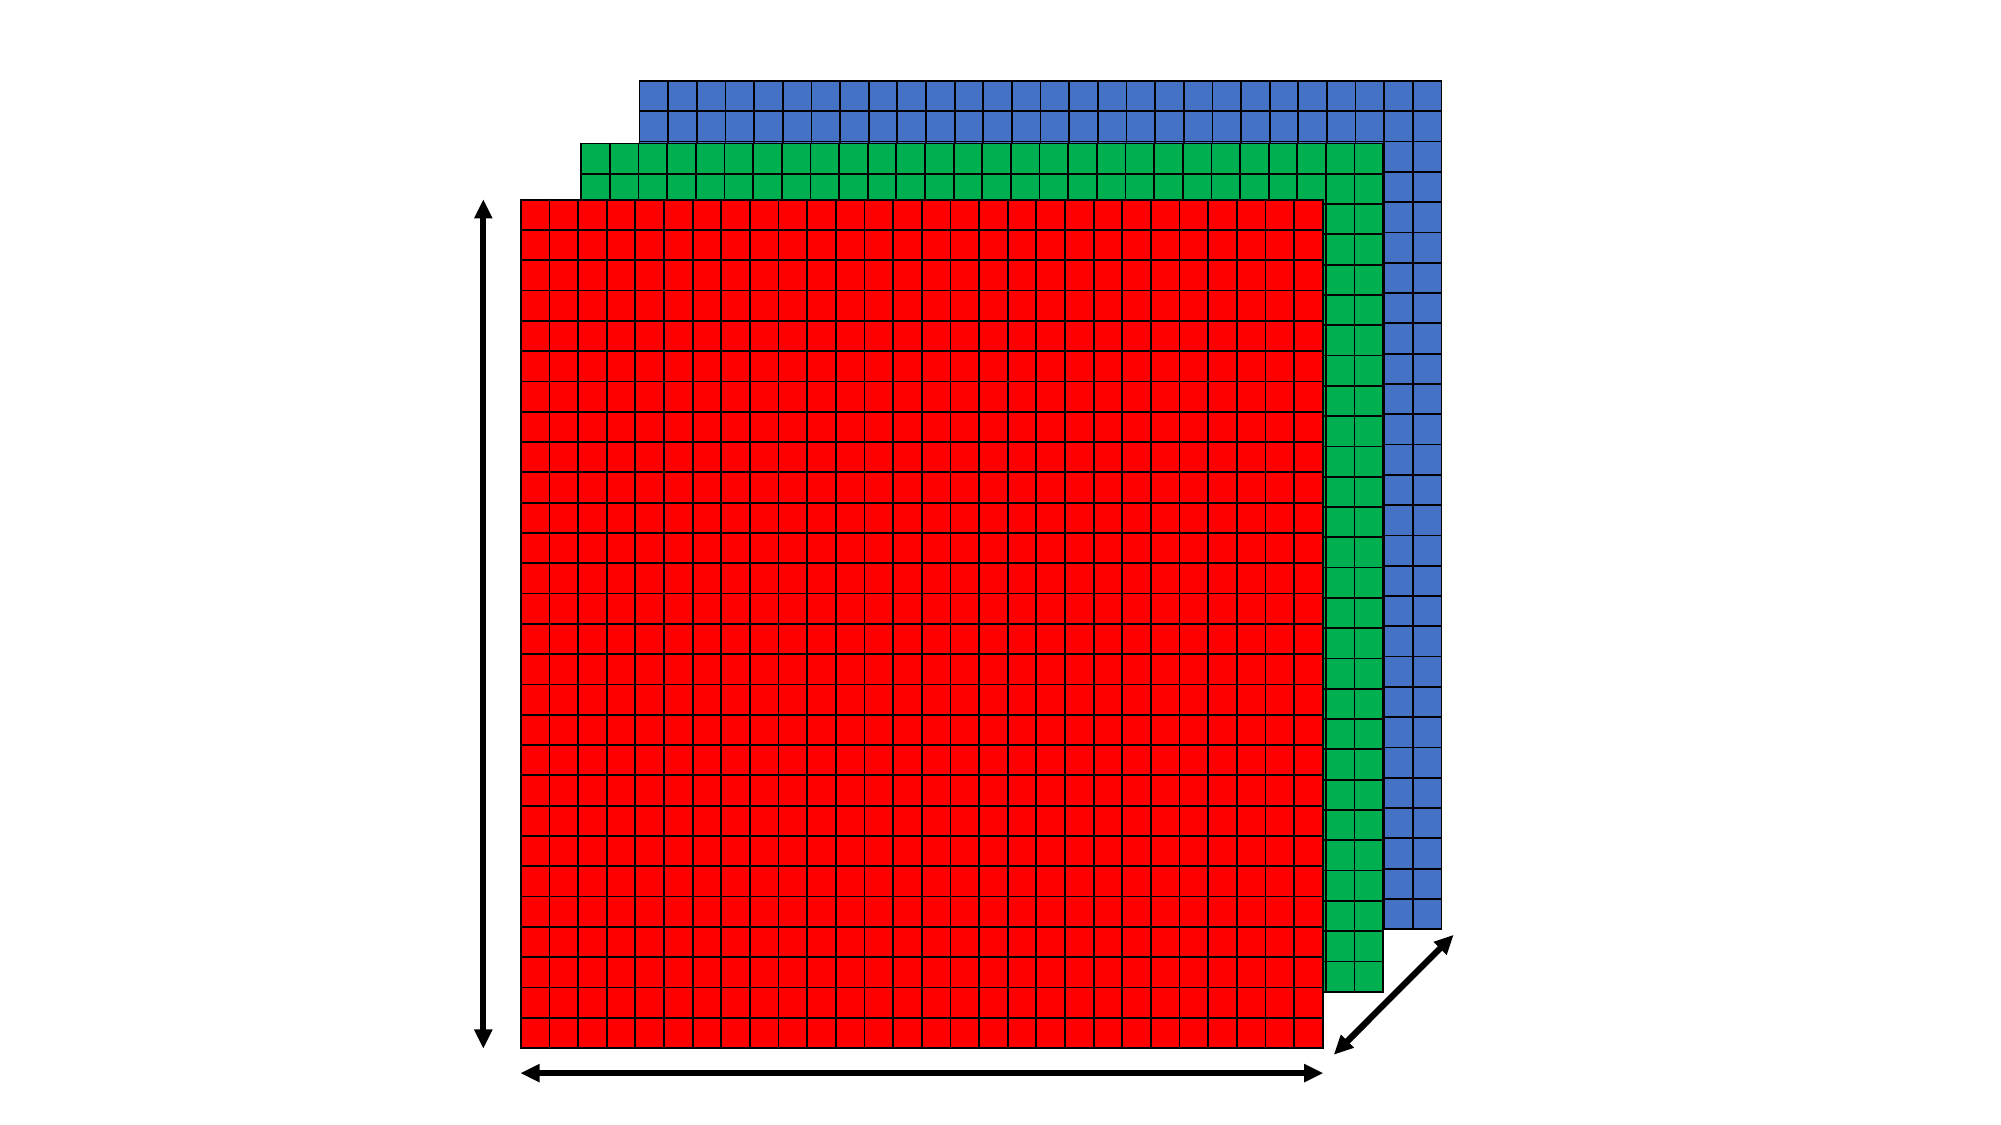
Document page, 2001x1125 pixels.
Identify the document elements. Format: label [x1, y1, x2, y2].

table_cell [1385, 385, 1412, 413]
table_cell [1009, 716, 1035, 744]
table_header [1040, 144, 1067, 173]
table_cell [951, 655, 978, 684]
table_cell [1066, 564, 1093, 593]
table_cell [722, 958, 749, 987]
table_cell [636, 473, 663, 502]
table_cell [636, 776, 663, 805]
table_cell [608, 1019, 634, 1047]
table_cell [522, 837, 549, 865]
table_cell [636, 322, 663, 350]
table_cell [636, 534, 663, 562]
table_cell [1180, 231, 1207, 259]
table_header [1070, 82, 1097, 110]
table_cell [1037, 382, 1064, 411]
table_header [722, 201, 749, 229]
table_cell [579, 534, 606, 562]
table_cell [579, 746, 606, 774]
table_cell [1209, 534, 1236, 562]
table_cell [579, 352, 606, 381]
table_cell [579, 413, 606, 441]
table_cell [1327, 629, 1354, 658]
table_header [1266, 201, 1293, 229]
table_cell [608, 746, 634, 774]
table_cell [1152, 322, 1179, 350]
table_cell [579, 564, 606, 593]
table_cell [665, 897, 692, 926]
table_cell [579, 1019, 606, 1047]
table_cell [1095, 807, 1121, 835]
table_cell [1209, 443, 1236, 471]
table_cell [1295, 443, 1322, 471]
table_cell [926, 175, 953, 199]
table_header [837, 201, 864, 229]
table_header [725, 144, 752, 173]
table_cell [1295, 231, 1322, 259]
table_header [1242, 82, 1269, 110]
table_cell [694, 594, 720, 623]
table_cell [808, 807, 835, 835]
table_cell [1123, 685, 1150, 714]
table_header [1041, 82, 1068, 110]
table_cell [579, 897, 606, 926]
table_cell [1037, 504, 1064, 532]
table_cell [779, 655, 806, 684]
table_cell [665, 504, 692, 532]
table_cell [865, 807, 892, 835]
table_cell [579, 473, 606, 502]
table_cell [1270, 175, 1296, 199]
table_cell [1238, 443, 1265, 471]
table_cell [1295, 473, 1322, 502]
table_cell [779, 534, 806, 562]
table_cell [865, 746, 892, 774]
table_header [550, 201, 577, 229]
table_cell [751, 1019, 778, 1047]
table_cell [894, 504, 921, 532]
table_cell [608, 352, 634, 381]
table_cell [636, 897, 663, 926]
table_cell [1238, 473, 1265, 502]
table_cell [1037, 837, 1064, 865]
table_header [1126, 144, 1153, 173]
table_cell [522, 958, 549, 987]
table_cell [865, 413, 892, 441]
table_cell [1355, 871, 1382, 900]
table_cell [522, 594, 549, 623]
table_cell [636, 564, 663, 593]
table_cell [951, 352, 978, 381]
table_cell [980, 564, 1007, 593]
table_cell [694, 534, 720, 562]
table_cell [751, 534, 778, 562]
table_cell [722, 776, 749, 805]
table_cell [956, 112, 982, 141]
table_cell [837, 716, 864, 744]
table_cell [808, 625, 835, 653]
table_cell [1295, 716, 1322, 744]
table_cell [1209, 867, 1236, 896]
table_cell [1152, 504, 1179, 532]
table_cell [522, 382, 549, 411]
table_header [726, 82, 753, 110]
table_cell [837, 594, 864, 623]
table_cell [636, 716, 663, 744]
table_cell [1266, 382, 1293, 411]
table_cell [722, 928, 749, 956]
table_cell [1414, 476, 1441, 504]
table_cell [980, 807, 1007, 835]
table_header [668, 144, 695, 173]
table_cell [694, 928, 720, 956]
table_cell [1355, 659, 1382, 688]
table_cell [894, 473, 921, 502]
table_cell [1037, 1019, 1064, 1047]
table_cell [1209, 261, 1236, 290]
table_cell [1414, 112, 1441, 141]
table_cell [1009, 473, 1035, 502]
table_cell [608, 261, 634, 290]
table_cell [1242, 112, 1269, 141]
table_cell [550, 443, 577, 471]
table_cell [1327, 871, 1354, 900]
table_cell [1037, 231, 1064, 259]
table_cell [636, 261, 663, 290]
table_header [1180, 201, 1207, 229]
table_cell [779, 928, 806, 956]
table_cell [1152, 382, 1179, 411]
table_cell [636, 413, 663, 441]
table_cell [1414, 567, 1441, 595]
table_cell [1123, 655, 1150, 684]
table_cell [579, 776, 606, 805]
table_cell [1266, 322, 1293, 350]
table_cell [522, 716, 549, 744]
table_cell [1328, 112, 1355, 141]
table_header [611, 144, 638, 173]
table_cell [1009, 1019, 1035, 1047]
table_cell [1066, 291, 1093, 320]
table_cell [1295, 897, 1322, 926]
table_cell [923, 231, 950, 259]
table_cell [1266, 1019, 1293, 1047]
table_cell [923, 988, 950, 1017]
table_cell [550, 928, 577, 956]
table_cell [579, 655, 606, 684]
table_cell [1009, 655, 1035, 684]
table_header [579, 201, 606, 229]
table_cell [1095, 443, 1121, 471]
table_cell [779, 746, 806, 774]
table_cell [894, 231, 921, 259]
table_cell [665, 564, 692, 593]
table_cell [1180, 867, 1207, 896]
table_cell [1095, 261, 1121, 290]
table_header [1152, 201, 1179, 229]
table_cell [1414, 173, 1441, 201]
table_cell [1212, 175, 1239, 199]
table_cell [1009, 625, 1035, 653]
table_cell [1355, 356, 1382, 385]
table_cell [808, 988, 835, 1017]
table_cell [1066, 382, 1093, 411]
table_cell [579, 837, 606, 865]
table_header [1098, 144, 1125, 173]
table_header [1009, 201, 1035, 229]
table_header [639, 144, 666, 173]
table_cell [1385, 657, 1412, 686]
table_cell [951, 504, 978, 532]
table_cell [751, 897, 778, 926]
table_cell [894, 685, 921, 714]
table_header [1299, 82, 1326, 110]
table_cell [1295, 594, 1322, 623]
table_cell [1385, 445, 1412, 474]
table_cell [1295, 807, 1322, 835]
table_cell [751, 655, 778, 684]
table_cell [1152, 231, 1179, 259]
table_cell [1295, 382, 1322, 411]
table_cell [694, 685, 720, 714]
table_cell [1152, 928, 1179, 956]
table_cell [837, 473, 864, 502]
table_cell [1180, 594, 1207, 623]
table_cell [1152, 443, 1179, 471]
table_cell [1385, 567, 1412, 595]
table_cell [1152, 261, 1179, 290]
table_cell [1209, 897, 1236, 926]
table_cell [779, 958, 806, 987]
table_cell [1069, 175, 1096, 199]
table_cell [865, 988, 892, 1017]
table_cell [837, 928, 864, 956]
table_cell [1266, 261, 1293, 290]
table_cell [608, 625, 634, 653]
table_cell [1009, 534, 1035, 562]
table_header [1185, 82, 1212, 110]
table_cell [808, 322, 835, 350]
table_cell [1009, 928, 1035, 956]
table_cell [722, 655, 749, 684]
table_cell [923, 413, 950, 441]
table_cell [1355, 841, 1382, 870]
table_cell [980, 504, 1007, 532]
table_header [1414, 82, 1441, 110]
table_cell [1095, 1019, 1121, 1047]
table_cell [694, 958, 720, 987]
table_cell [694, 504, 720, 532]
table_cell [1009, 807, 1035, 835]
table_cell [694, 837, 720, 865]
table_cell [636, 685, 663, 714]
table_cell [894, 776, 921, 805]
table_cell [1037, 867, 1064, 896]
table_cell [837, 655, 864, 684]
table_cell [1355, 266, 1382, 294]
table_cell [608, 534, 634, 562]
table_cell [1037, 897, 1064, 926]
table_cell [951, 988, 978, 1017]
table_cell [1180, 564, 1207, 593]
table_cell [837, 837, 864, 865]
table_cell [665, 231, 692, 259]
table_cell [1266, 594, 1293, 623]
table_cell [1295, 928, 1322, 956]
table_cell [608, 928, 634, 956]
table_cell [923, 837, 950, 865]
table_cell [808, 897, 835, 926]
table_cell [579, 594, 606, 623]
table_cell [1126, 175, 1153, 199]
table_cell [894, 594, 921, 623]
table_cell [550, 746, 577, 774]
table_cell [837, 1019, 864, 1047]
table_cell [579, 928, 606, 956]
table_cell [751, 776, 778, 805]
table_header [1069, 144, 1096, 173]
table_cell [894, 413, 921, 441]
table_cell [608, 504, 634, 532]
table_header [582, 144, 609, 173]
table_cell [694, 1019, 720, 1047]
table_cell [722, 867, 749, 896]
table_cell [1414, 809, 1441, 837]
table_cell [1414, 506, 1441, 535]
table_cell [1180, 716, 1207, 744]
table_cell [923, 776, 950, 805]
table_cell [665, 291, 692, 320]
table_cell [1266, 291, 1293, 320]
table_cell [636, 352, 663, 381]
table_cell [865, 867, 892, 896]
table_cell [1414, 627, 1441, 656]
table_header [870, 82, 896, 110]
table_cell [1009, 837, 1035, 865]
table_cell [1180, 413, 1207, 441]
table_header [983, 144, 1010, 173]
table_cell [522, 534, 549, 562]
table_cell [808, 291, 835, 320]
table_cell [1266, 837, 1293, 865]
table_cell [1209, 837, 1236, 865]
table_cell [579, 716, 606, 744]
table_cell [1152, 867, 1179, 896]
table_cell [1066, 534, 1093, 562]
table_header [779, 201, 806, 229]
table_header [980, 201, 1007, 229]
table_header [1099, 82, 1126, 110]
table_cell [1099, 112, 1126, 141]
table_cell [779, 594, 806, 623]
table_cell [608, 564, 634, 593]
table_cell [1295, 534, 1322, 562]
table_cell [951, 534, 978, 562]
table_header [897, 144, 924, 173]
table_cell [522, 625, 549, 653]
table_cell [1266, 625, 1293, 653]
table_cell [1327, 538, 1354, 567]
table_cell [579, 807, 606, 835]
table_cell [1123, 625, 1150, 653]
table_cell [1152, 352, 1179, 381]
table_cell [1355, 538, 1382, 567]
table_cell [1414, 355, 1441, 383]
table_cell [779, 352, 806, 381]
table_cell [636, 655, 663, 684]
table_cell [1385, 839, 1412, 868]
table_cell [808, 352, 835, 381]
table_cell [1152, 746, 1179, 774]
table_cell [522, 322, 549, 350]
table_cell [722, 594, 749, 623]
table_cell [1295, 261, 1322, 290]
table_cell [1355, 175, 1382, 203]
table_cell [522, 413, 549, 441]
table_cell [1295, 413, 1322, 441]
table_cell [1271, 112, 1297, 141]
table_header [754, 144, 781, 173]
table_cell [980, 291, 1007, 320]
table_cell [1385, 779, 1412, 807]
table_cell [1037, 261, 1064, 290]
table_cell [1009, 322, 1035, 350]
table_cell [923, 655, 950, 684]
table_cell [550, 807, 577, 835]
table_cell [1095, 473, 1121, 502]
table_cell [980, 988, 1007, 1017]
table_cell [1180, 685, 1207, 714]
table_cell [1066, 776, 1093, 805]
table_header [1298, 144, 1325, 173]
table_cell [865, 291, 892, 320]
table_cell [1266, 564, 1293, 593]
table_cell [1123, 504, 1150, 532]
table_cell [1266, 504, 1293, 532]
table_cell [722, 443, 749, 471]
table_cell [722, 807, 749, 835]
table_cell [1209, 594, 1236, 623]
table_cell [837, 958, 864, 987]
table_cell [1066, 352, 1093, 381]
table_cell [1180, 625, 1207, 653]
table_cell [608, 776, 634, 805]
table_cell [1095, 988, 1121, 1017]
table_cell [808, 261, 835, 290]
table_cell [608, 594, 634, 623]
table_cell [1152, 655, 1179, 684]
table_cell [1355, 629, 1382, 658]
table_cell [550, 958, 577, 987]
table_cell [665, 473, 692, 502]
table_cell [1123, 413, 1150, 441]
table_cell [1180, 1019, 1207, 1047]
table_cell [1152, 564, 1179, 593]
table_cell [1209, 716, 1236, 744]
table_cell [1266, 958, 1293, 987]
table_cell [865, 504, 892, 532]
table_cell [608, 897, 634, 926]
table_cell [636, 231, 663, 259]
table_cell [1385, 324, 1412, 353]
table_cell [1180, 746, 1207, 774]
table_cell [665, 776, 692, 805]
table_cell [894, 291, 921, 320]
table_cell [1009, 594, 1035, 623]
table_cell [1295, 504, 1322, 532]
table_cell [837, 352, 864, 381]
table_cell [1123, 231, 1150, 259]
table_cell [579, 685, 606, 714]
table_header [1356, 82, 1383, 110]
table_cell [1180, 473, 1207, 502]
table_cell [722, 504, 749, 532]
table_cell [636, 382, 663, 411]
table_cell [1385, 900, 1412, 928]
table_cell [1266, 231, 1293, 259]
table_cell [1414, 688, 1441, 716]
table_cell [1355, 205, 1382, 233]
table_cell [951, 625, 978, 653]
table_cell [1066, 413, 1093, 441]
table_cell [751, 443, 778, 471]
table_cell [837, 897, 864, 926]
table_cell [1355, 387, 1382, 415]
table_cell [522, 685, 549, 714]
table_cell [665, 352, 692, 381]
table_cell [1385, 233, 1412, 262]
table_cell [722, 413, 749, 441]
table_cell [894, 625, 921, 653]
table_cell [1238, 534, 1265, 562]
table_header [840, 144, 867, 173]
table_cell [1009, 867, 1035, 896]
table_cell [522, 928, 549, 956]
table_cell [1355, 296, 1382, 324]
table_cell [722, 322, 749, 350]
table_cell [980, 594, 1007, 623]
table_cell [698, 112, 725, 141]
table_cell [1355, 508, 1382, 536]
table_cell [837, 534, 864, 562]
table_cell [1180, 352, 1207, 381]
table_cell [808, 1019, 835, 1047]
table_header [1212, 144, 1239, 173]
table_header [869, 144, 895, 173]
table_cell [980, 746, 1007, 774]
table_cell [1209, 746, 1236, 774]
table_cell [1238, 837, 1265, 865]
table_cell [837, 988, 864, 1017]
table_cell [582, 175, 609, 199]
table_cell [751, 413, 778, 441]
table_cell [1152, 897, 1179, 926]
table_cell [779, 443, 806, 471]
table_cell [1238, 504, 1265, 532]
table_header [1095, 201, 1121, 229]
table_cell [1209, 473, 1236, 502]
table_cell [865, 776, 892, 805]
table_cell [779, 413, 806, 441]
table_cell [980, 776, 1007, 805]
table_header [669, 82, 696, 110]
table_cell [1355, 750, 1382, 779]
table_cell [808, 776, 835, 805]
table_cell [894, 958, 921, 987]
table_cell [1095, 685, 1121, 714]
table_cell [722, 534, 749, 562]
table_cell [1414, 294, 1441, 322]
table_header [698, 82, 725, 110]
table_cell [1152, 291, 1179, 320]
table_cell [1009, 231, 1035, 259]
table_cell [608, 413, 634, 441]
table_cell [837, 746, 864, 774]
table_cell [1355, 478, 1382, 506]
table_cell [841, 112, 868, 141]
table_cell [923, 958, 950, 987]
table_cell [865, 716, 892, 744]
table_cell [751, 837, 778, 865]
table_cell [837, 413, 864, 441]
table_cell [1156, 112, 1183, 141]
table_cell [951, 1019, 978, 1047]
table_cell [1123, 382, 1150, 411]
table_cell [522, 807, 549, 835]
table_cell [1414, 597, 1441, 625]
table_cell [1066, 473, 1093, 502]
table_cell [550, 594, 577, 623]
table_cell [1209, 322, 1236, 350]
table_cell [1295, 655, 1322, 684]
table_cell [694, 352, 720, 381]
table_cell [608, 837, 634, 865]
table_cell [1152, 807, 1179, 835]
table_cell [1327, 296, 1354, 324]
table_cell [694, 473, 720, 502]
table_cell [1241, 175, 1268, 199]
table_cell [665, 746, 692, 774]
table_cell [951, 897, 978, 926]
table_cell [923, 928, 950, 956]
table_cell [894, 322, 921, 350]
table_cell [1037, 988, 1064, 1017]
table_cell [1238, 594, 1265, 623]
table_cell [1266, 443, 1293, 471]
table_cell [636, 928, 663, 956]
table_cell [1385, 294, 1412, 322]
table_cell [1095, 352, 1121, 381]
table_cell [1266, 928, 1293, 956]
table_cell [608, 291, 634, 320]
table_cell [1327, 932, 1354, 961]
table_cell [722, 352, 749, 381]
table_cell [951, 473, 978, 502]
table_cell [722, 837, 749, 865]
table_cell [1238, 867, 1265, 896]
table_cell [1238, 231, 1265, 259]
table_header [898, 82, 925, 110]
table_cell [694, 867, 720, 896]
table_header [1238, 201, 1265, 229]
table_cell [1152, 473, 1179, 502]
table_cell [722, 473, 749, 502]
table_cell [865, 594, 892, 623]
table_cell [1299, 112, 1326, 141]
table_cell [1238, 958, 1265, 987]
table_cell [522, 352, 549, 381]
table_cell [1009, 291, 1035, 320]
table_cell [1327, 205, 1354, 233]
table_cell [1385, 173, 1412, 201]
table_cell [1355, 568, 1382, 597]
table_cell [1123, 1019, 1150, 1047]
table_cell [522, 261, 549, 290]
table_cell [1266, 685, 1293, 714]
table_cell [694, 322, 720, 350]
table_cell [1009, 382, 1035, 411]
table_cell [550, 504, 577, 532]
table_header [1327, 144, 1354, 173]
table_cell [522, 988, 549, 1017]
table_cell [984, 112, 1011, 141]
table_cell [1238, 564, 1265, 593]
table_cell [951, 261, 978, 290]
table_cell [1037, 716, 1064, 744]
table_cell [1180, 655, 1207, 684]
table_cell [1095, 837, 1121, 865]
table_cell [550, 473, 577, 502]
table_cell [1066, 685, 1093, 714]
table_cell [522, 1019, 549, 1047]
table_cell [1095, 625, 1121, 653]
table_cell [636, 291, 663, 320]
table_cell [755, 112, 782, 141]
table_cell [869, 175, 895, 199]
table_cell [923, 625, 950, 653]
table_cell [808, 837, 835, 865]
table_cell [865, 231, 892, 259]
table_cell [522, 655, 549, 684]
table_cell [837, 382, 864, 411]
table_cell [665, 534, 692, 562]
table_cell [923, 897, 950, 926]
table_cell [1180, 897, 1207, 926]
table_cell [579, 261, 606, 290]
table_cell [808, 534, 835, 562]
table_cell [951, 322, 978, 350]
table_cell [636, 807, 663, 835]
table_cell [665, 322, 692, 350]
table_cell [1123, 988, 1150, 1017]
table_header [640, 82, 667, 110]
table_cell [751, 564, 778, 593]
table_cell [865, 655, 892, 684]
table_cell [1355, 811, 1382, 839]
table_cell [808, 413, 835, 441]
table_cell [1070, 112, 1097, 141]
table_cell [980, 867, 1007, 896]
table_cell [980, 1019, 1007, 1047]
table_cell [1066, 261, 1093, 290]
table_cell [980, 382, 1007, 411]
table_cell [779, 322, 806, 350]
table_cell [550, 352, 577, 381]
table_cell [1037, 443, 1064, 471]
table_cell [865, 473, 892, 502]
table_cell [894, 746, 921, 774]
table_cell [1327, 781, 1354, 809]
table_cell [608, 685, 634, 714]
table_cell [1266, 776, 1293, 805]
table_cell [779, 685, 806, 714]
table_cell [1209, 382, 1236, 411]
table_cell [1180, 928, 1207, 956]
table_cell [1238, 716, 1265, 744]
table_cell [579, 231, 606, 259]
table_cell [550, 322, 577, 350]
table_cell [1066, 231, 1093, 259]
table_cell [694, 716, 720, 744]
table_cell [608, 988, 634, 1017]
table_cell [1009, 988, 1035, 1017]
table_cell [1066, 443, 1093, 471]
table_cell [522, 473, 549, 502]
table_cell [1209, 1019, 1236, 1047]
table_cell [1385, 536, 1412, 565]
table_cell [1385, 203, 1412, 232]
table_cell [665, 685, 692, 714]
table_cell [1266, 655, 1293, 684]
table_cell [522, 897, 549, 926]
table_cell [1238, 897, 1265, 926]
table_cell [951, 867, 978, 896]
table_cell [783, 175, 810, 199]
table_cell [1327, 962, 1334, 991]
table_cell [522, 867, 549, 896]
table_cell [951, 443, 978, 471]
table_cell [894, 382, 921, 411]
table_cell [1327, 356, 1354, 385]
table_cell [1180, 807, 1207, 835]
table_cell [1209, 231, 1236, 259]
table_cell [636, 443, 663, 471]
table_cell [550, 625, 577, 653]
table_cell [808, 231, 835, 259]
table_header [1155, 144, 1182, 173]
table_cell [955, 175, 981, 199]
table_cell [1327, 599, 1354, 627]
table_cell [1238, 776, 1265, 805]
table_cell [808, 685, 835, 714]
table_cell [1414, 870, 1441, 898]
table_cell [837, 504, 864, 532]
table_cell [1238, 382, 1265, 411]
table_cell [722, 291, 749, 320]
table_cell [579, 291, 606, 320]
table_cell [923, 443, 950, 471]
table_cell [837, 261, 864, 290]
table_header [1328, 82, 1355, 110]
table_cell [1209, 807, 1236, 835]
table_cell [923, 594, 950, 623]
table_cell [980, 716, 1007, 744]
table_cell [694, 261, 720, 290]
table_cell [1066, 807, 1093, 835]
table_cell [1238, 322, 1265, 350]
table_cell [1095, 594, 1121, 623]
table_header [1295, 201, 1322, 229]
table_cell [865, 322, 892, 350]
table_cell [1414, 718, 1441, 747]
table_cell [837, 685, 864, 714]
table_cell [808, 958, 835, 987]
table_cell [1152, 534, 1179, 562]
table_cell [722, 897, 749, 926]
table_cell [1123, 473, 1150, 502]
table_cell [837, 291, 864, 320]
table_cell [640, 112, 667, 141]
table_cell [1414, 203, 1441, 232]
table_cell [1327, 266, 1354, 294]
table_cell [894, 352, 921, 381]
table_header [1037, 201, 1064, 229]
table_cell [522, 746, 549, 774]
table_cell [980, 655, 1007, 684]
table_cell [923, 504, 950, 532]
table_header [1209, 201, 1236, 229]
table_cell [1327, 387, 1354, 415]
table_cell [579, 504, 606, 532]
table_cell [1152, 625, 1179, 653]
table_cell [779, 564, 806, 593]
table_header [751, 201, 778, 229]
table_cell [1095, 322, 1121, 350]
table_cell [522, 443, 549, 471]
table_cell [694, 807, 720, 835]
table_cell [1095, 382, 1121, 411]
table_cell [1095, 776, 1121, 805]
table_cell [1123, 807, 1150, 835]
table_cell [1355, 235, 1382, 264]
table_header [697, 144, 724, 173]
table_cell [1123, 897, 1150, 926]
table_cell [1238, 625, 1265, 653]
table_cell [1327, 659, 1354, 688]
table_cell [1123, 716, 1150, 744]
table_cell [1209, 291, 1236, 320]
table_header [1241, 144, 1268, 173]
table_cell [1185, 112, 1212, 141]
table_cell [1209, 413, 1236, 441]
table_header [1012, 144, 1039, 173]
table_cell [980, 473, 1007, 502]
table_cell [550, 261, 577, 290]
table_cell [550, 413, 577, 441]
table_cell [1266, 716, 1293, 744]
table_cell [1037, 564, 1064, 593]
table_cell [983, 175, 1010, 199]
table_header [694, 201, 720, 229]
table_cell [1327, 690, 1354, 718]
table_cell [1009, 352, 1035, 381]
table_cell [1152, 413, 1179, 441]
table_cell [951, 958, 978, 987]
table_cell [1180, 988, 1207, 1017]
table_cell [1037, 625, 1064, 653]
table_cell [1238, 685, 1265, 714]
table_cell [1266, 988, 1293, 1017]
table_cell [865, 382, 892, 411]
table_cell [579, 988, 606, 1017]
table_cell [1238, 807, 1265, 835]
table_cell [1009, 897, 1035, 926]
table_cell [608, 382, 634, 411]
table_cell [1295, 776, 1322, 805]
table_cell [980, 897, 1007, 926]
table_cell [951, 413, 978, 441]
table_cell [811, 175, 838, 199]
table_cell [550, 534, 577, 562]
table_cell [1095, 564, 1121, 593]
table_cell [980, 685, 1007, 714]
table_cell [894, 534, 921, 562]
table_cell [951, 928, 978, 956]
table_cell [1327, 811, 1354, 839]
table_header [1184, 144, 1211, 173]
table_cell [1123, 261, 1150, 290]
table_cell [751, 716, 778, 744]
table_cell [1123, 322, 1150, 350]
table_cell [951, 685, 978, 714]
table_cell [779, 473, 806, 502]
table_cell [725, 175, 752, 199]
table_cell [1295, 625, 1322, 653]
table_cell [726, 112, 753, 141]
table_header [984, 82, 1011, 110]
table_cell [1184, 175, 1211, 199]
table_cell [608, 867, 634, 896]
table_cell [1095, 867, 1121, 896]
table_cell [1327, 447, 1354, 476]
table_cell [1209, 776, 1236, 805]
table_cell [1385, 142, 1412, 171]
table_cell [865, 958, 892, 987]
table_cell [894, 837, 921, 865]
table_cell [1037, 291, 1064, 320]
table_cell [980, 837, 1007, 865]
table_cell [694, 988, 720, 1017]
table_cell [522, 776, 549, 805]
table_cell [1009, 504, 1035, 532]
table_header [865, 201, 892, 229]
table_cell [923, 746, 950, 774]
table_cell [1385, 112, 1412, 141]
table_cell [1180, 443, 1207, 471]
table_header [1270, 144, 1296, 173]
table_cell [923, 534, 950, 562]
table_cell [1209, 504, 1236, 532]
table_cell [779, 897, 806, 926]
table_cell [951, 594, 978, 623]
table_cell [837, 443, 864, 471]
table_cell [1152, 988, 1179, 1017]
table_cell [1123, 443, 1150, 471]
table_cell [1009, 776, 1035, 805]
table_cell [923, 807, 950, 835]
table_header [784, 82, 811, 110]
table_cell [550, 837, 577, 865]
table_cell [1123, 564, 1150, 593]
table_cell [1355, 447, 1382, 476]
table_cell [837, 625, 864, 653]
table_cell [894, 897, 921, 926]
table_cell [751, 322, 778, 350]
table_cell [951, 837, 978, 865]
table_cell [550, 231, 577, 259]
table_cell [636, 746, 663, 774]
table_cell [722, 231, 749, 259]
table_cell [1066, 928, 1093, 956]
table_cell [1385, 476, 1412, 504]
table_cell [1355, 599, 1382, 627]
table_cell [951, 807, 978, 835]
table_cell [1152, 716, 1179, 744]
table_cell [608, 716, 634, 744]
table_cell [1037, 746, 1064, 774]
table_cell [665, 413, 692, 441]
table_cell [1414, 415, 1441, 444]
table_header [522, 201, 549, 229]
table_cell [1037, 928, 1064, 956]
table_cell [1295, 958, 1322, 987]
table_cell [1066, 897, 1093, 926]
table_cell [751, 594, 778, 623]
table_cell [808, 564, 835, 593]
table_cell [697, 175, 724, 199]
table_cell [865, 837, 892, 865]
table_cell [522, 564, 549, 593]
table_cell [1041, 112, 1068, 141]
table_cell [951, 776, 978, 805]
table_cell [1414, 900, 1441, 928]
table_cell [1180, 291, 1207, 320]
table_cell [1327, 478, 1354, 506]
table_header [1355, 144, 1382, 173]
table_cell [1385, 718, 1412, 747]
table_cell [980, 443, 1007, 471]
table_cell [608, 322, 634, 350]
table_cell [1295, 867, 1322, 896]
table_header [1066, 201, 1093, 229]
table_cell [694, 231, 720, 259]
table_cell [1213, 112, 1240, 141]
table_cell [1414, 142, 1441, 171]
table_cell [751, 958, 778, 987]
table_cell [808, 928, 835, 956]
table_cell [550, 655, 577, 684]
table_cell [1327, 841, 1354, 870]
table_cell [808, 504, 835, 532]
table_cell [1327, 235, 1354, 264]
table_cell [779, 988, 806, 1017]
table_cell [865, 1019, 892, 1047]
table_cell [751, 625, 778, 653]
table_cell [1355, 417, 1382, 446]
table_cell [1414, 657, 1441, 686]
table_cell [694, 382, 720, 411]
table_header [923, 201, 950, 229]
table_cell [923, 564, 950, 593]
table_cell [1066, 594, 1093, 623]
table_cell [1123, 352, 1150, 381]
table_cell [1238, 655, 1265, 684]
table_cell [579, 443, 606, 471]
table_cell [923, 382, 950, 411]
table_cell [1066, 625, 1093, 653]
table_cell [1385, 688, 1412, 716]
table_cell [1355, 690, 1382, 718]
table_cell [1209, 352, 1236, 381]
table_header [808, 201, 835, 229]
table_cell [665, 443, 692, 471]
table_cell [951, 746, 978, 774]
table_cell [894, 807, 921, 835]
table_cell [1037, 807, 1064, 835]
table_cell [550, 1019, 577, 1047]
table_cell [1095, 291, 1121, 320]
table_cell [751, 473, 778, 502]
table_cell [1180, 837, 1207, 865]
table_cell [1066, 322, 1093, 350]
table_cell [1123, 534, 1150, 562]
table_cell [923, 352, 950, 381]
table_cell [751, 261, 778, 290]
table_cell [1238, 746, 1265, 774]
table_cell [1095, 928, 1121, 956]
table_cell [1209, 685, 1236, 714]
table_cell [1385, 355, 1412, 383]
table_cell [665, 625, 692, 653]
table_cell [923, 322, 950, 350]
table_cell [1385, 264, 1412, 292]
table_cell [608, 807, 634, 835]
table_cell [1180, 261, 1207, 290]
table_cell [1209, 958, 1236, 987]
table_cell [894, 1019, 921, 1047]
table_cell [636, 504, 663, 532]
table_cell [636, 988, 663, 1017]
table_cell [550, 685, 577, 714]
table_cell [665, 716, 692, 744]
table_cell [722, 685, 749, 714]
table_cell [751, 807, 778, 835]
table_cell [1009, 564, 1035, 593]
table_cell [1266, 807, 1293, 835]
table_cell [1152, 594, 1179, 623]
table_cell [1355, 326, 1382, 355]
table_cell [1266, 897, 1293, 926]
table_cell [1009, 685, 1035, 714]
table_cell [1066, 958, 1093, 987]
table_cell [1009, 443, 1035, 471]
table_cell [665, 382, 692, 411]
table_cell [1238, 291, 1265, 320]
table_cell [980, 928, 1007, 956]
table_cell [579, 382, 606, 411]
table_cell [694, 413, 720, 441]
table_cell [722, 261, 749, 290]
table_cell [840, 175, 867, 199]
table_header [1213, 82, 1240, 110]
table_cell [870, 112, 896, 141]
table_cell [865, 564, 892, 593]
table_cell [1238, 261, 1265, 290]
table_header [665, 201, 692, 229]
table_cell [1209, 625, 1236, 653]
table_cell [1295, 322, 1322, 350]
text_box [1334, 935, 1454, 1055]
table_cell [865, 443, 892, 471]
table_cell [779, 776, 806, 805]
table_cell [1385, 597, 1412, 625]
table_cell [951, 382, 978, 411]
table_cell [1095, 413, 1121, 441]
table_cell [669, 112, 696, 141]
table_cell [550, 897, 577, 926]
table_cell [665, 594, 692, 623]
table_cell [1127, 112, 1154, 141]
table_cell [1266, 746, 1293, 774]
table_header [926, 144, 953, 173]
table_cell [865, 625, 892, 653]
table_cell [608, 473, 634, 502]
table_cell [1266, 352, 1293, 381]
table_cell [751, 988, 778, 1017]
table_cell [1152, 685, 1179, 714]
table_cell [865, 685, 892, 714]
table_cell [636, 594, 663, 623]
table_cell [865, 352, 892, 381]
table_cell [1327, 175, 1354, 203]
table_cell [1209, 928, 1236, 956]
table_cell [1180, 504, 1207, 532]
table_cell [808, 594, 835, 623]
table_header [636, 201, 663, 229]
table_cell [1238, 988, 1265, 1017]
table_cell [1414, 445, 1441, 474]
table_cell [779, 867, 806, 896]
table_cell [1037, 594, 1064, 623]
table_cell [779, 1019, 806, 1047]
table_cell [808, 655, 835, 684]
table_cell [722, 988, 749, 1017]
table_cell [1355, 781, 1382, 809]
table_cell [1009, 746, 1035, 774]
table_header [811, 144, 838, 173]
table_cell [923, 1019, 950, 1047]
table_cell [779, 382, 806, 411]
table_cell [1066, 746, 1093, 774]
table_cell [1385, 415, 1412, 444]
table_cell [923, 867, 950, 896]
table_cell [522, 291, 549, 320]
table_cell [665, 837, 692, 865]
table_cell [779, 837, 806, 865]
table_cell [522, 504, 549, 532]
table_cell [980, 413, 1007, 441]
table_cell [980, 261, 1007, 290]
table_cell [1012, 175, 1039, 199]
table_cell [808, 867, 835, 896]
table_header [755, 82, 782, 110]
table_cell [894, 867, 921, 896]
table_cell [808, 716, 835, 744]
table_header [927, 82, 954, 110]
table_cell [751, 291, 778, 320]
table_cell [1123, 291, 1150, 320]
table_cell [754, 175, 781, 199]
table_header [956, 82, 982, 110]
table_cell [665, 261, 692, 290]
table_cell [1180, 382, 1207, 411]
table_cell [1180, 322, 1207, 350]
table_cell [1152, 1019, 1179, 1047]
table_cell [1152, 958, 1179, 987]
table_header [1156, 82, 1183, 110]
table_cell [1266, 473, 1293, 502]
table_cell [668, 175, 695, 199]
table_cell [1037, 534, 1064, 562]
table_cell [1414, 779, 1441, 807]
table_cell [951, 231, 978, 259]
table_cell [837, 564, 864, 593]
table_cell [608, 958, 634, 987]
table_cell [923, 716, 950, 744]
table_cell [751, 685, 778, 714]
table_cell [1037, 685, 1064, 714]
table_cell [1385, 748, 1412, 777]
table_cell [1295, 837, 1322, 865]
table_cell [579, 625, 606, 653]
table_cell [1123, 958, 1150, 987]
table_cell [722, 1019, 749, 1047]
table_cell [808, 443, 835, 471]
table_cell [1209, 564, 1236, 593]
table_cell [812, 112, 839, 141]
table_cell [1066, 655, 1093, 684]
table_cell [1209, 988, 1236, 1017]
table_cell [1414, 385, 1441, 413]
table_cell [579, 322, 606, 350]
table_cell [980, 231, 1007, 259]
table_cell [1298, 175, 1325, 203]
table_cell [1414, 233, 1441, 262]
table_cell [1155, 175, 1182, 199]
table_cell [1327, 750, 1354, 779]
table_cell [1295, 352, 1322, 381]
table_cell [1037, 776, 1064, 805]
table_cell [865, 928, 892, 956]
table_cell [894, 988, 921, 1017]
table_header [955, 144, 981, 173]
table_cell [1066, 716, 1093, 744]
table_cell [1266, 534, 1293, 562]
table_cell [608, 655, 634, 684]
table_header [894, 201, 921, 229]
table_cell [1238, 928, 1265, 956]
table_cell [751, 382, 778, 411]
table_cell [751, 504, 778, 532]
table_cell [1095, 231, 1121, 259]
table_cell [1123, 837, 1150, 865]
table_cell [1009, 261, 1035, 290]
table_cell [694, 776, 720, 805]
table_cell [1238, 1019, 1265, 1047]
table_cell [550, 867, 577, 896]
table_cell [837, 867, 864, 896]
table_cell [923, 261, 950, 290]
table_header [841, 82, 868, 110]
table_cell [897, 175, 924, 199]
table_cell [550, 776, 577, 805]
table_cell [808, 382, 835, 411]
table_cell [550, 716, 577, 744]
table_cell [1095, 746, 1121, 774]
table_cell [1123, 776, 1150, 805]
table_cell [1123, 928, 1150, 956]
table_cell [894, 928, 921, 956]
table_cell [951, 716, 978, 744]
table_cell [608, 231, 634, 259]
table_cell [550, 382, 577, 411]
table_cell [636, 625, 663, 653]
table_cell [1414, 324, 1441, 353]
table_cell [751, 352, 778, 381]
table_cell [694, 746, 720, 774]
table_cell [665, 958, 692, 987]
table_cell [1295, 291, 1322, 320]
table_cell [1385, 506, 1412, 535]
table_cell [1295, 746, 1322, 774]
table_cell [1414, 536, 1441, 565]
table_cell [1013, 112, 1040, 141]
table_cell [837, 322, 864, 350]
table_cell [1098, 175, 1125, 199]
table_cell [694, 443, 720, 471]
table_cell [1385, 870, 1412, 898]
table_cell [722, 382, 749, 411]
table_cell [898, 112, 925, 141]
table_cell [1037, 655, 1064, 684]
table_cell [923, 685, 950, 714]
table_cell [1238, 413, 1265, 441]
table_cell [550, 988, 577, 1017]
table_cell [1040, 175, 1067, 199]
table_cell [923, 473, 950, 502]
table_cell [694, 897, 720, 926]
table_cell [1209, 655, 1236, 684]
table_cell [1066, 504, 1093, 532]
table_cell [1066, 988, 1093, 1017]
table_cell [1152, 837, 1179, 865]
table_cell [1009, 413, 1035, 441]
table_cell [722, 564, 749, 593]
table_cell [1037, 958, 1064, 987]
table_cell [1327, 326, 1354, 355]
table_cell [1095, 504, 1121, 532]
table_cell [837, 776, 864, 805]
table_cell [1180, 534, 1207, 562]
table_cell [784, 112, 811, 141]
table_header [1013, 82, 1040, 110]
table_cell [1180, 776, 1207, 805]
table_cell [779, 504, 806, 532]
table_cell [1295, 685, 1322, 714]
table_cell [665, 867, 692, 896]
table_cell [751, 928, 778, 956]
table_cell [1295, 1019, 1322, 1047]
table_cell [1066, 867, 1093, 896]
table_cell [636, 867, 663, 896]
table_cell [522, 231, 549, 259]
table_cell [1152, 776, 1179, 805]
table_cell [894, 261, 921, 290]
table_cell [865, 534, 892, 562]
table_cell [1095, 655, 1121, 684]
table_cell [1123, 867, 1150, 896]
table_cell [1356, 112, 1383, 141]
table_cell [1037, 352, 1064, 381]
table_cell [1095, 716, 1121, 744]
table_cell [1037, 473, 1064, 502]
table_cell [1238, 352, 1265, 381]
table_cell [927, 112, 954, 141]
table_cell [722, 625, 749, 653]
table_cell [1123, 594, 1150, 623]
table_header [1123, 201, 1150, 229]
table_cell [1355, 720, 1382, 748]
table_cell [579, 867, 606, 896]
table_cell [923, 291, 950, 320]
table_cell [837, 231, 864, 259]
table_cell [1327, 902, 1354, 930]
table_cell [694, 291, 720, 320]
table_header [812, 82, 839, 110]
table_cell [694, 564, 720, 593]
table_cell [1385, 627, 1412, 656]
table_cell [980, 352, 1007, 381]
table_cell [550, 291, 577, 320]
table_cell [1009, 958, 1035, 987]
table_cell [1123, 746, 1150, 774]
table_cell [1095, 534, 1121, 562]
table_cell [751, 867, 778, 896]
table_cell [1355, 902, 1382, 930]
table_cell [1266, 867, 1293, 896]
table_cell [1327, 720, 1354, 748]
table_cell [779, 231, 806, 259]
table_cell [808, 473, 835, 502]
table_cell [665, 655, 692, 684]
table_cell [951, 564, 978, 593]
table_cell [636, 958, 663, 987]
table_cell [665, 988, 692, 1017]
table_cell [722, 746, 749, 774]
table_cell [722, 716, 749, 744]
table_cell [611, 175, 638, 199]
table_cell [1037, 413, 1064, 441]
table_cell [1066, 1019, 1093, 1047]
table_cell [980, 534, 1007, 562]
table_header [1271, 82, 1297, 110]
table_cell [837, 807, 864, 835]
table_cell [665, 807, 692, 835]
table_header [1127, 82, 1154, 110]
table_cell [1414, 839, 1441, 868]
table_cell [779, 261, 806, 290]
table_cell [639, 175, 666, 199]
table_cell [751, 231, 778, 259]
table_cell [751, 746, 778, 774]
table_cell [636, 1019, 663, 1047]
table_cell [694, 655, 720, 684]
table_cell [1414, 264, 1441, 292]
table_cell [694, 625, 720, 653]
table_cell [808, 746, 835, 774]
table_cell [1095, 958, 1121, 987]
table_cell [579, 958, 606, 987]
table_cell [1327, 568, 1354, 597]
table_cell [980, 625, 1007, 653]
table_cell [779, 807, 806, 835]
table_cell [894, 443, 921, 471]
table_cell [865, 897, 892, 926]
table_cell [894, 564, 921, 593]
table_cell [951, 291, 978, 320]
table_cell [1180, 958, 1207, 987]
table_cell [779, 291, 806, 320]
table_cell [1327, 417, 1354, 446]
table_header [951, 201, 978, 229]
table_cell [1095, 897, 1121, 926]
table_header [783, 144, 810, 173]
table_cell [779, 625, 806, 653]
table_cell [636, 837, 663, 865]
table_cell [1295, 988, 1322, 1017]
table_cell [1266, 413, 1293, 441]
table_cell [865, 261, 892, 290]
table_cell [1037, 322, 1064, 350]
table_cell [608, 443, 634, 471]
table_cell [1385, 809, 1412, 837]
table_cell [779, 716, 806, 744]
table_header [608, 201, 634, 229]
table_cell [1327, 508, 1354, 536]
table_cell [665, 1019, 692, 1047]
table_cell [980, 958, 1007, 987]
table_header [1385, 82, 1412, 110]
table_cell [665, 928, 692, 956]
table_cell [894, 716, 921, 744]
table_cell [894, 655, 921, 684]
table_cell [1066, 837, 1093, 865]
table_cell [550, 564, 577, 593]
table_cell [1295, 564, 1322, 593]
table_cell [1414, 748, 1441, 777]
table_cell [980, 322, 1007, 350]
